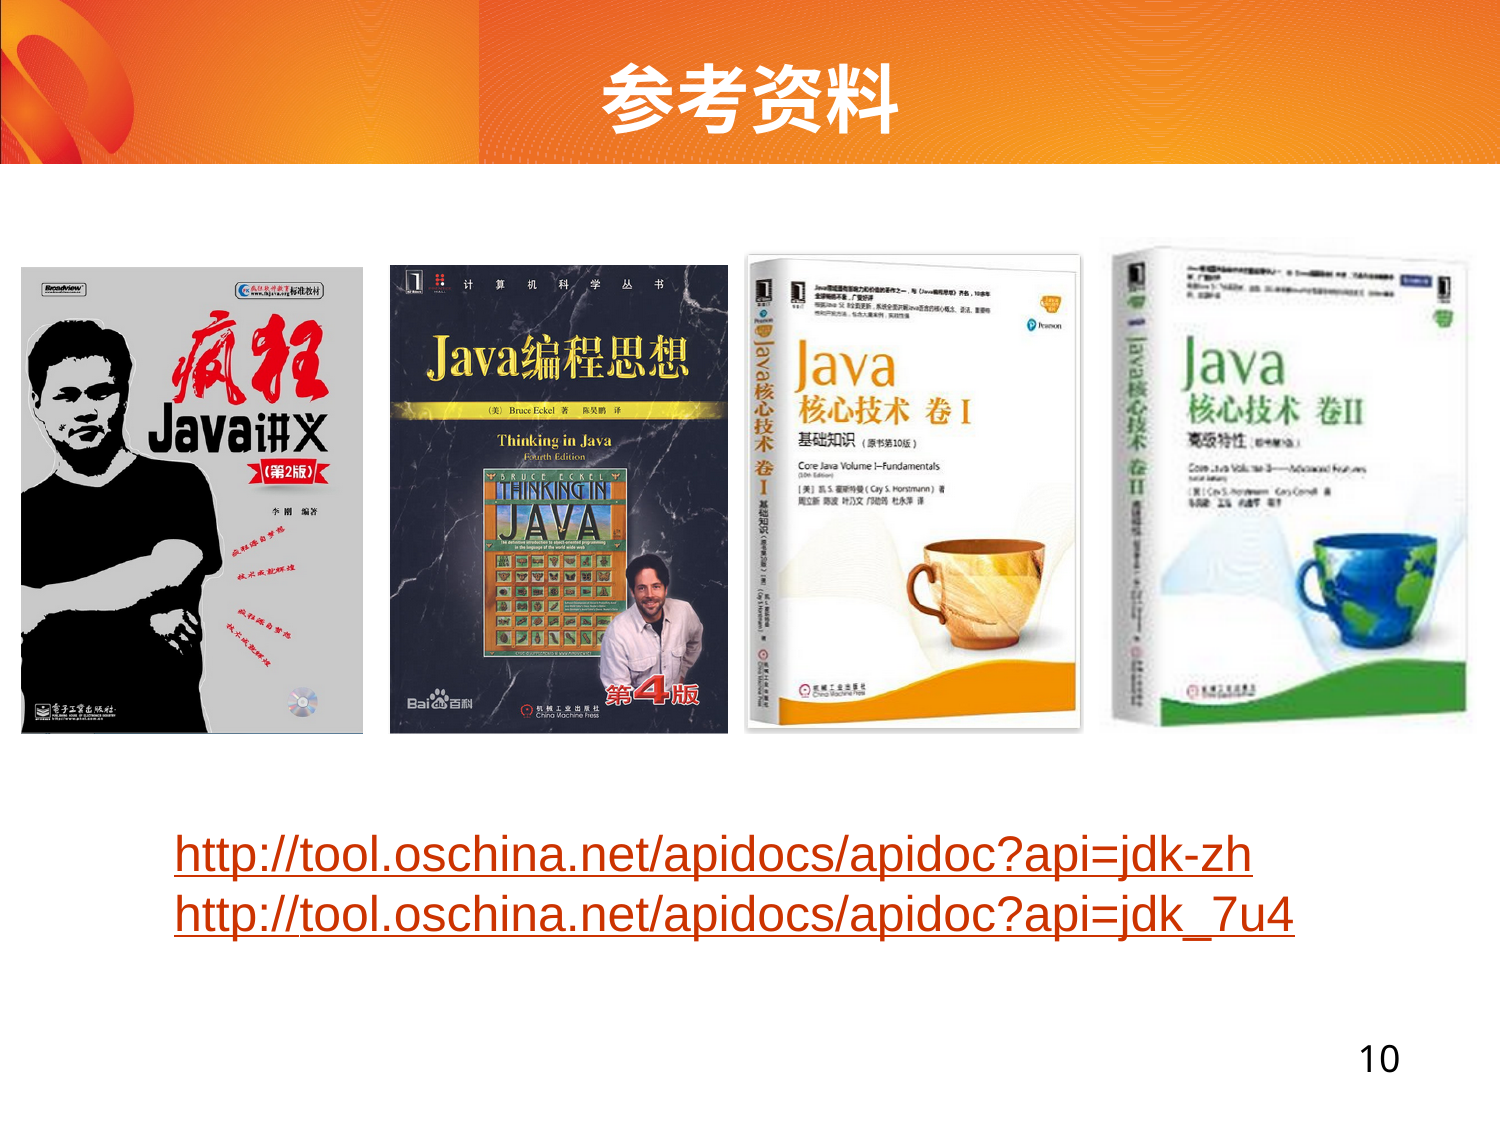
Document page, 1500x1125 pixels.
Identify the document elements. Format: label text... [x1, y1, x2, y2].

picture [0, 0, 1500, 164]
title 参考资料 [75, 45, 1425, 167]
picture [388, 265, 728, 735]
text_box http://tool.oschina.net/apidocs/apidoc?api=jdk-zh http://tool.oschina.net/apidocs/apidoc?api=jdk_7u4 [159, 814, 1341, 950]
picture [20, 265, 363, 735]
picture [744, 248, 1084, 734]
picture [1097, 237, 1477, 734]
